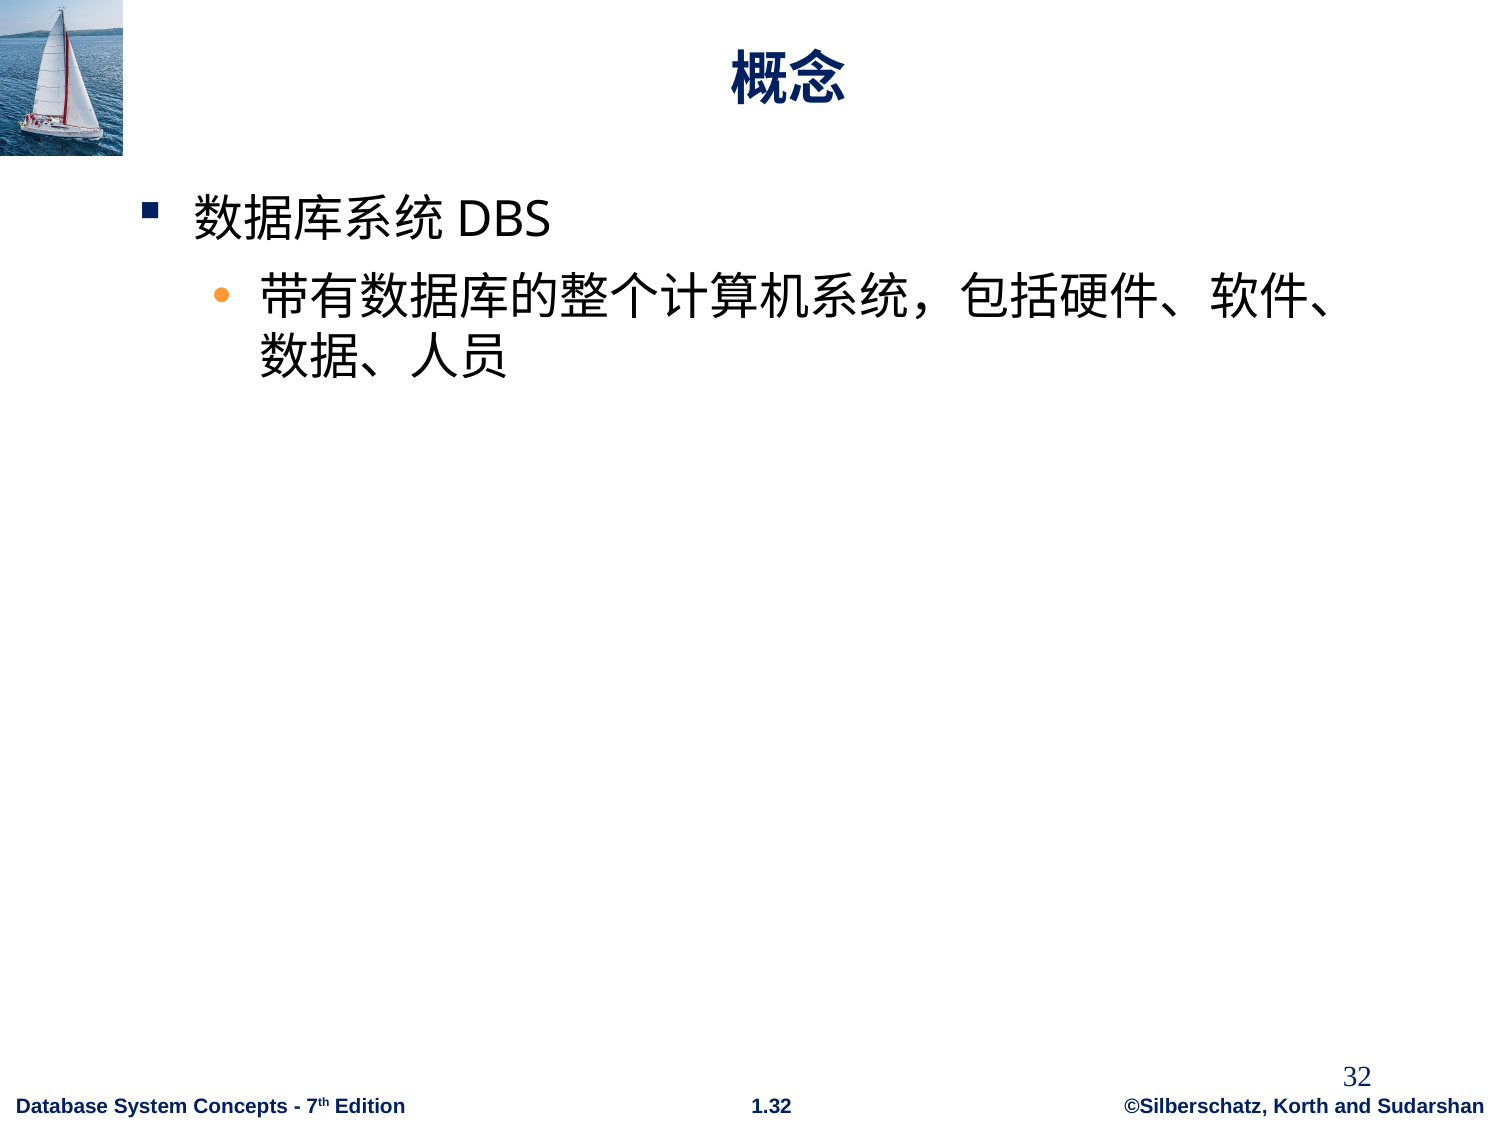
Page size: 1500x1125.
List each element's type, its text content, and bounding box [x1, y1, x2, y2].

slide_number 32 [1074, 1049, 1388, 1125]
list 数据库系统DBS 带有数据库的整个计算机系统，包括硬件、软件、数据、人员 [122, 179, 1391, 984]
title 概念 [125, 18, 1452, 120]
picture [0, 0, 123, 156]
